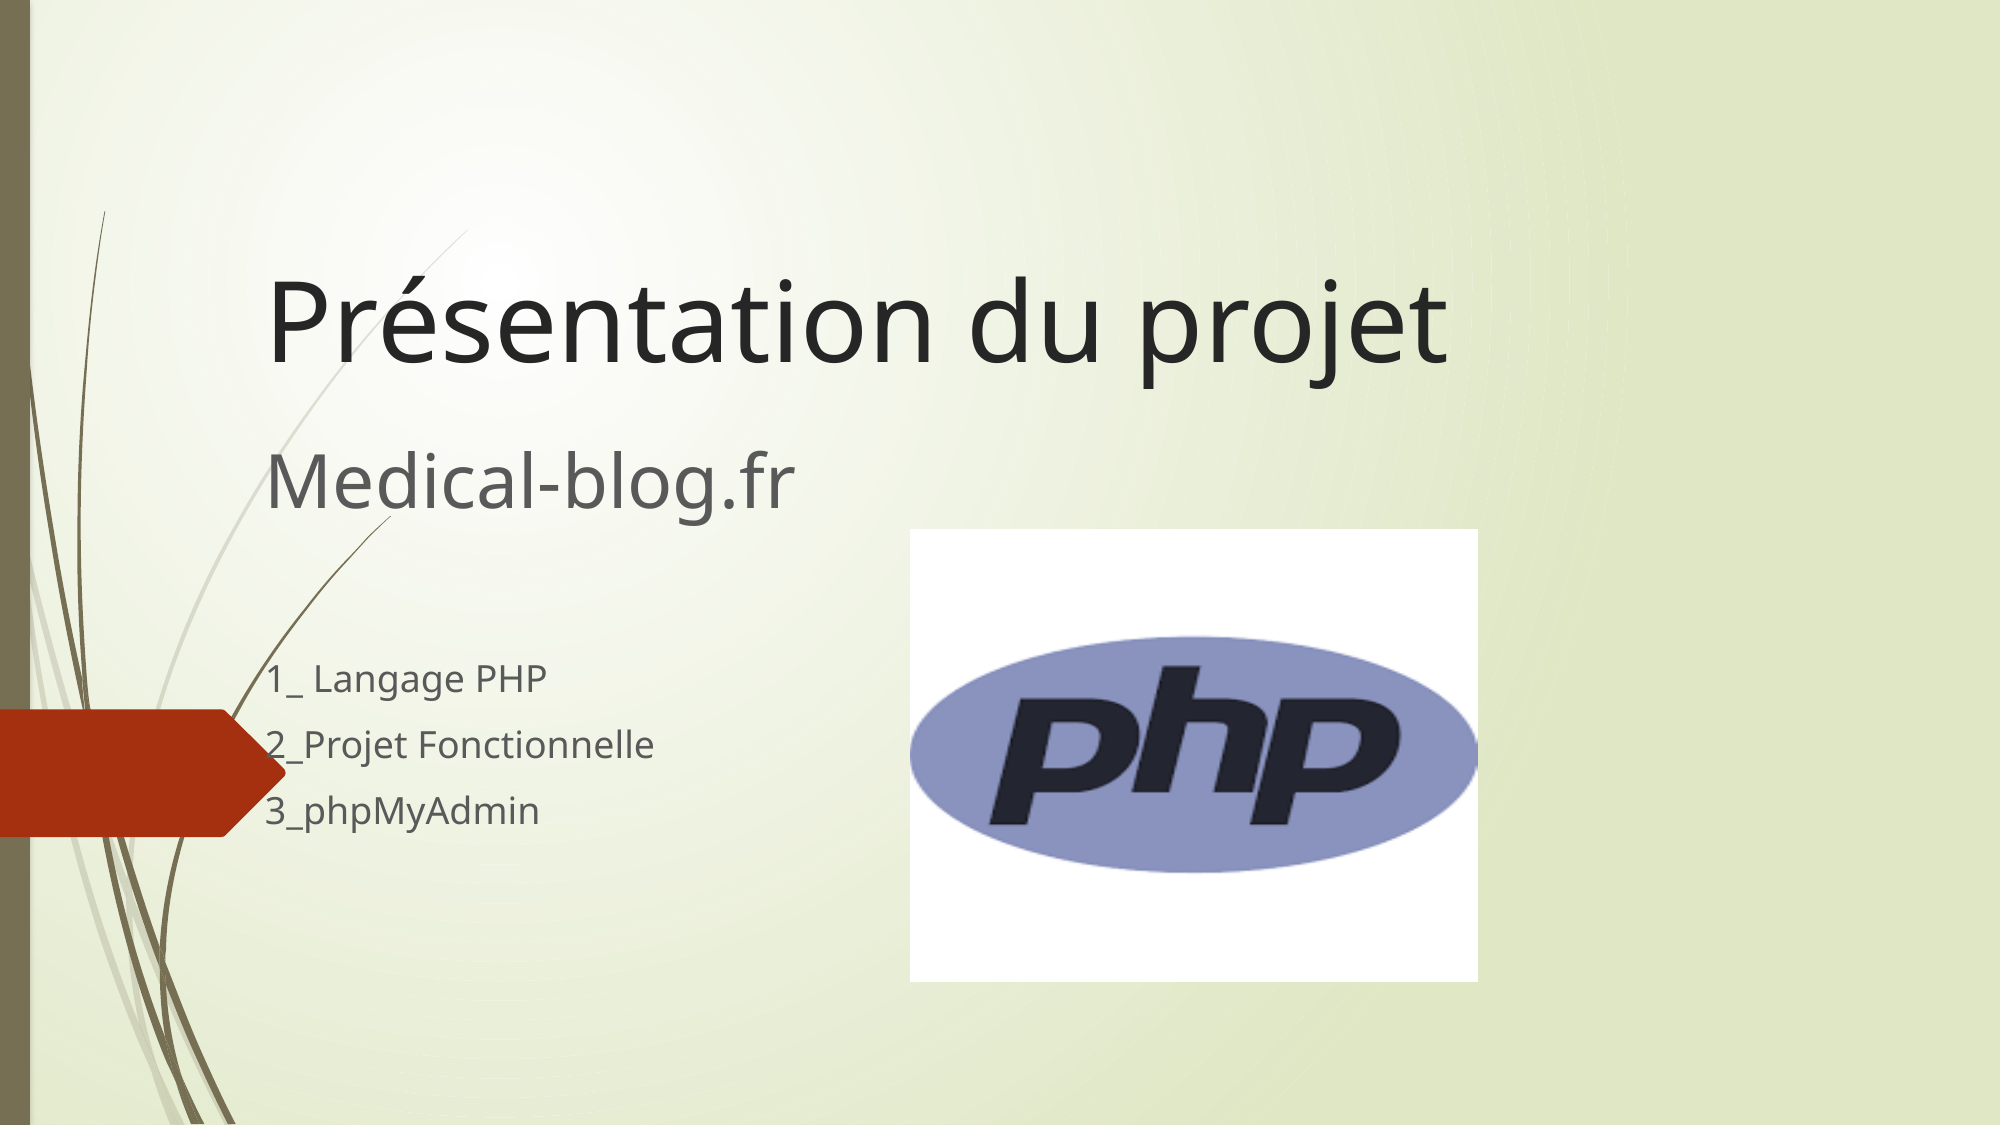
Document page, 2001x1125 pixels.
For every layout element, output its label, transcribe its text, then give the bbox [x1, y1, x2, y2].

subtitle Medical-blog.fr 1_ Langage PHP 2_Projet Fonctionnelle 3_phpMyAdmin [249, 425, 1750, 1046]
picture [910, 529, 1478, 983]
title Présentation du projet [249, 127, 1750, 393]
